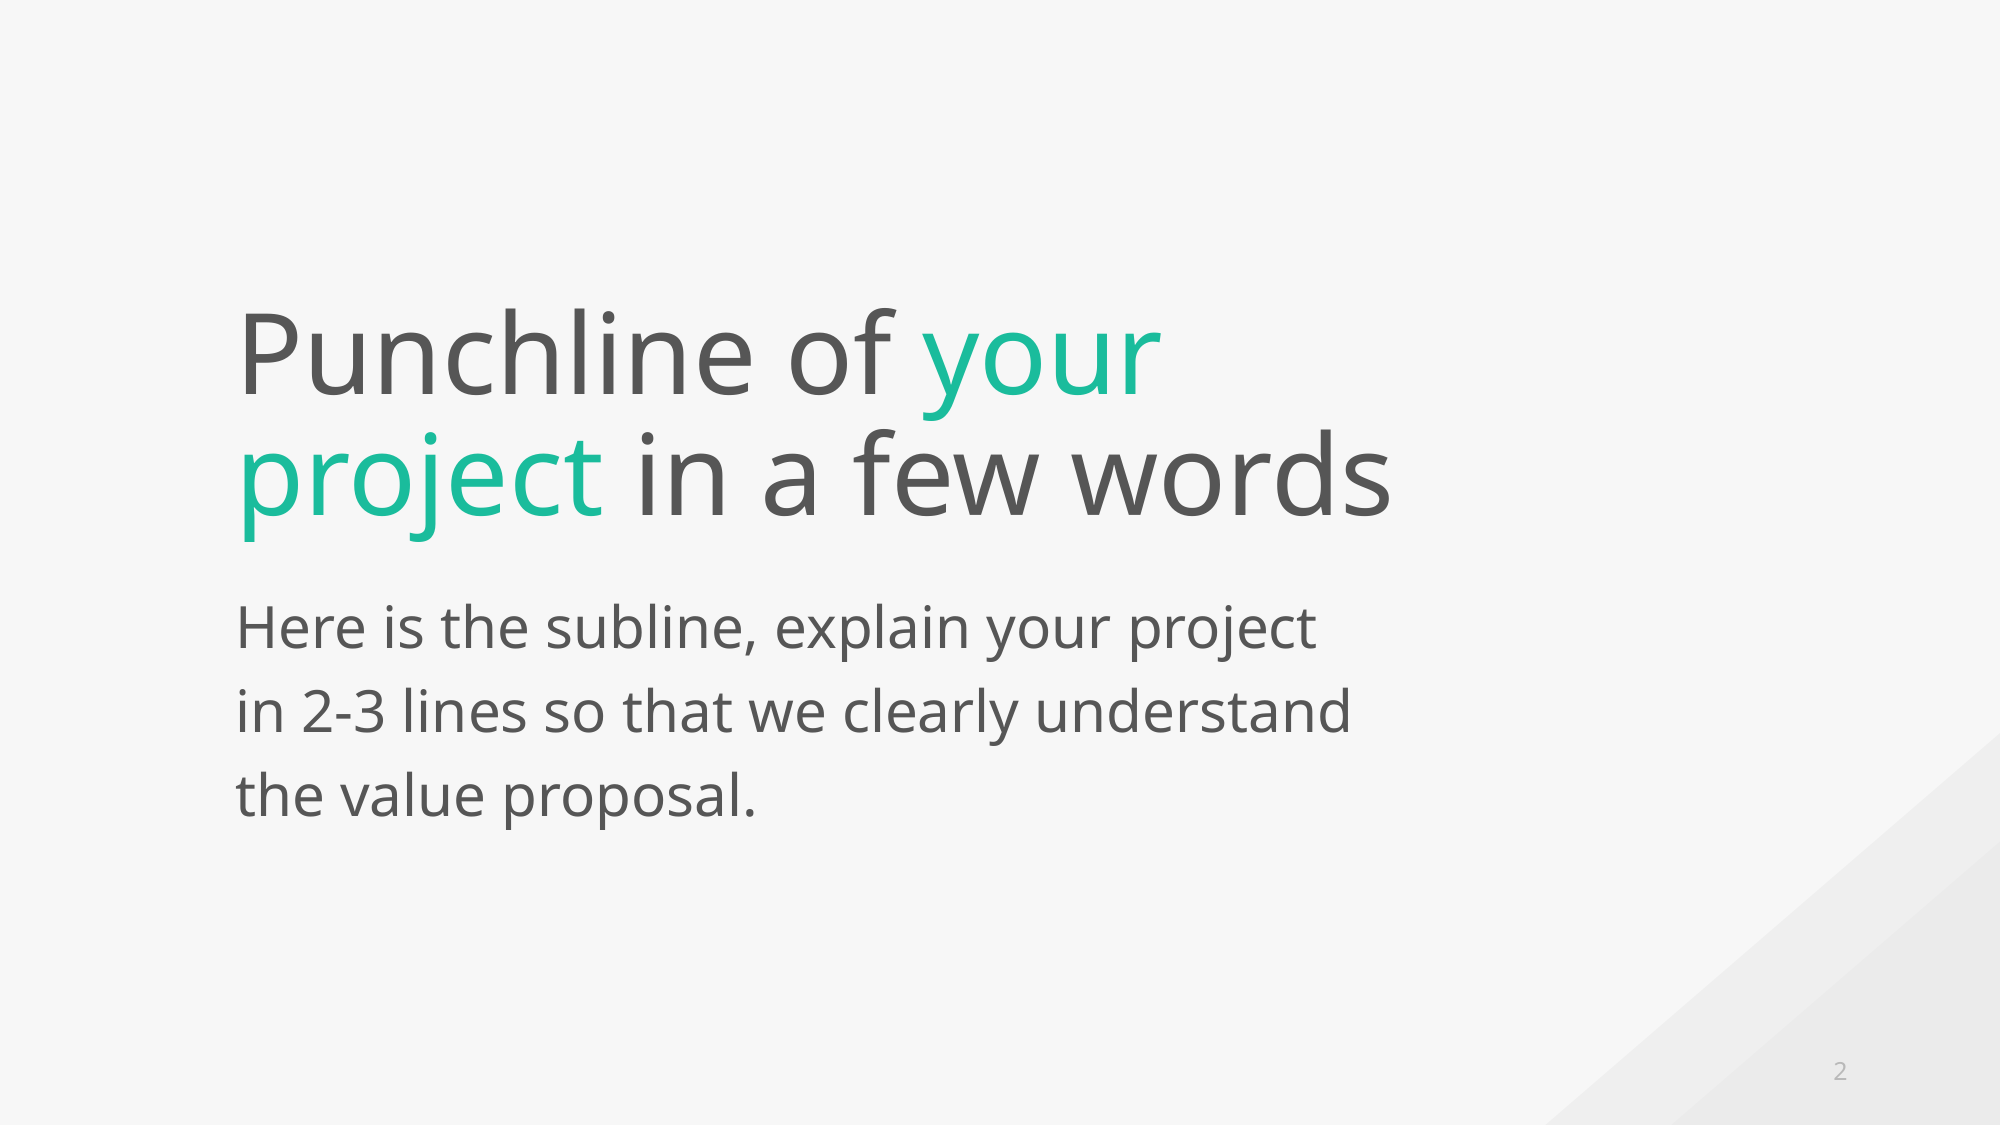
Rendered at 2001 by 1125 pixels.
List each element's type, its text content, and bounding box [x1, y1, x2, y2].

slide_number 2 [1412, 1042, 1863, 1103]
text_box Punchline of your project in a few words [235, 289, 1590, 548]
text_box Here is the subline, explain your project in 2-3 lines so that we clearly understand the value proposal. [235, 569, 1419, 836]
